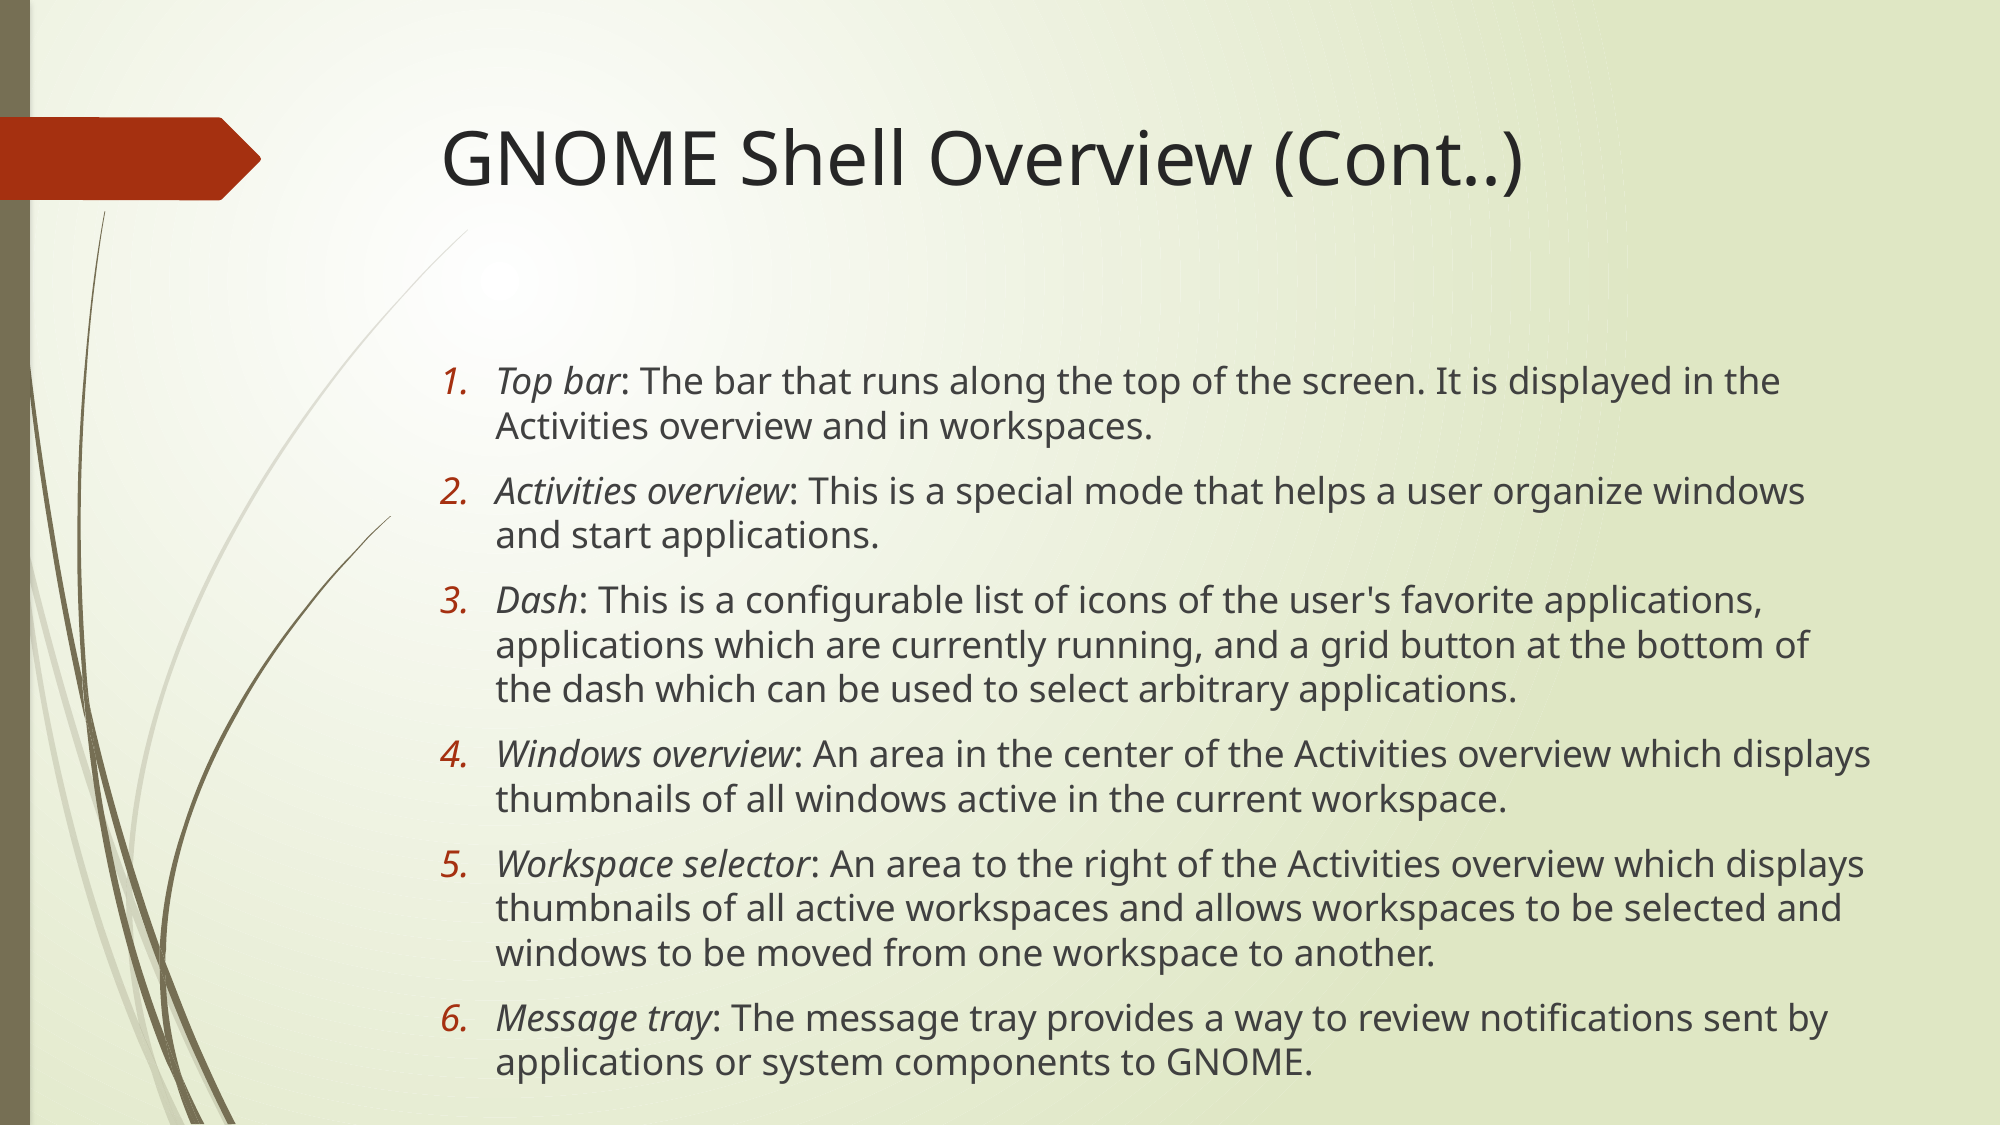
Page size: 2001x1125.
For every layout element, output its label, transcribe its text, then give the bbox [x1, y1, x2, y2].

title GNOME Shell Overview (Cont..) [425, 102, 1888, 313]
list Top bar: The bar that runs along the top of the screen. It is displayed in the Activities overview and in workspaces. Activities overview: This is a special mode that helps a user organize windows and start applications. Dash: This is a configurable list of icons of the user's favorite applications, applications which are currently running, and a grid button at the bottom of the dash which can be used to select arbitrary applications. Windows overview: An area in the center of the Activities overview which displays thumbnails of all windows active in the current workspace. Workspace selector: An area to the right of the Activities overview which displays thumbnails of all active workspaces and allows workspaces to be selected and windows to be moved from one workspace to another. Message tray: The message tray provides a way to review notifications sent by applications or system components to GNOME. [424, 350, 1888, 1094]
